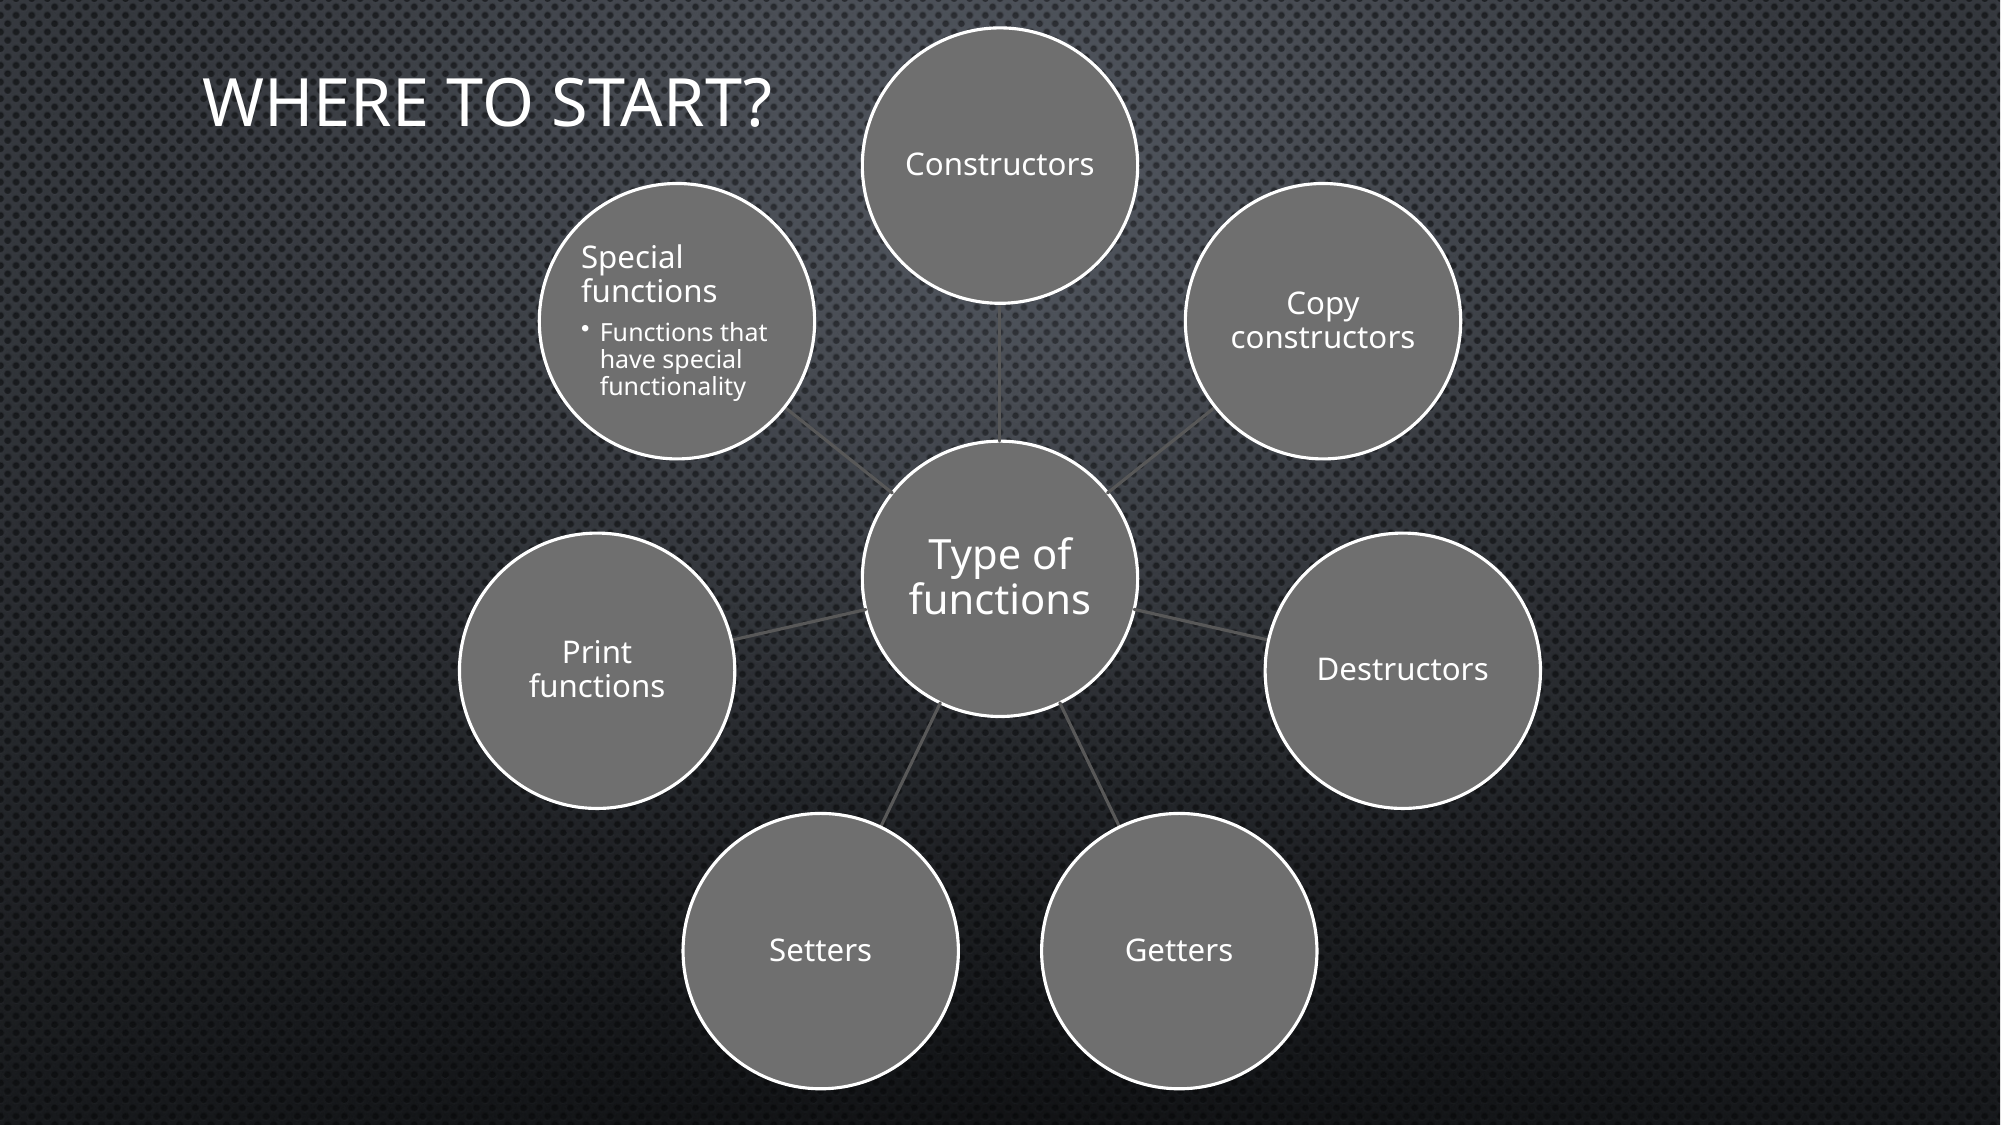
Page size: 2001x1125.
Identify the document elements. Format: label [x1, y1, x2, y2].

list [137, 23, 1863, 1094]
